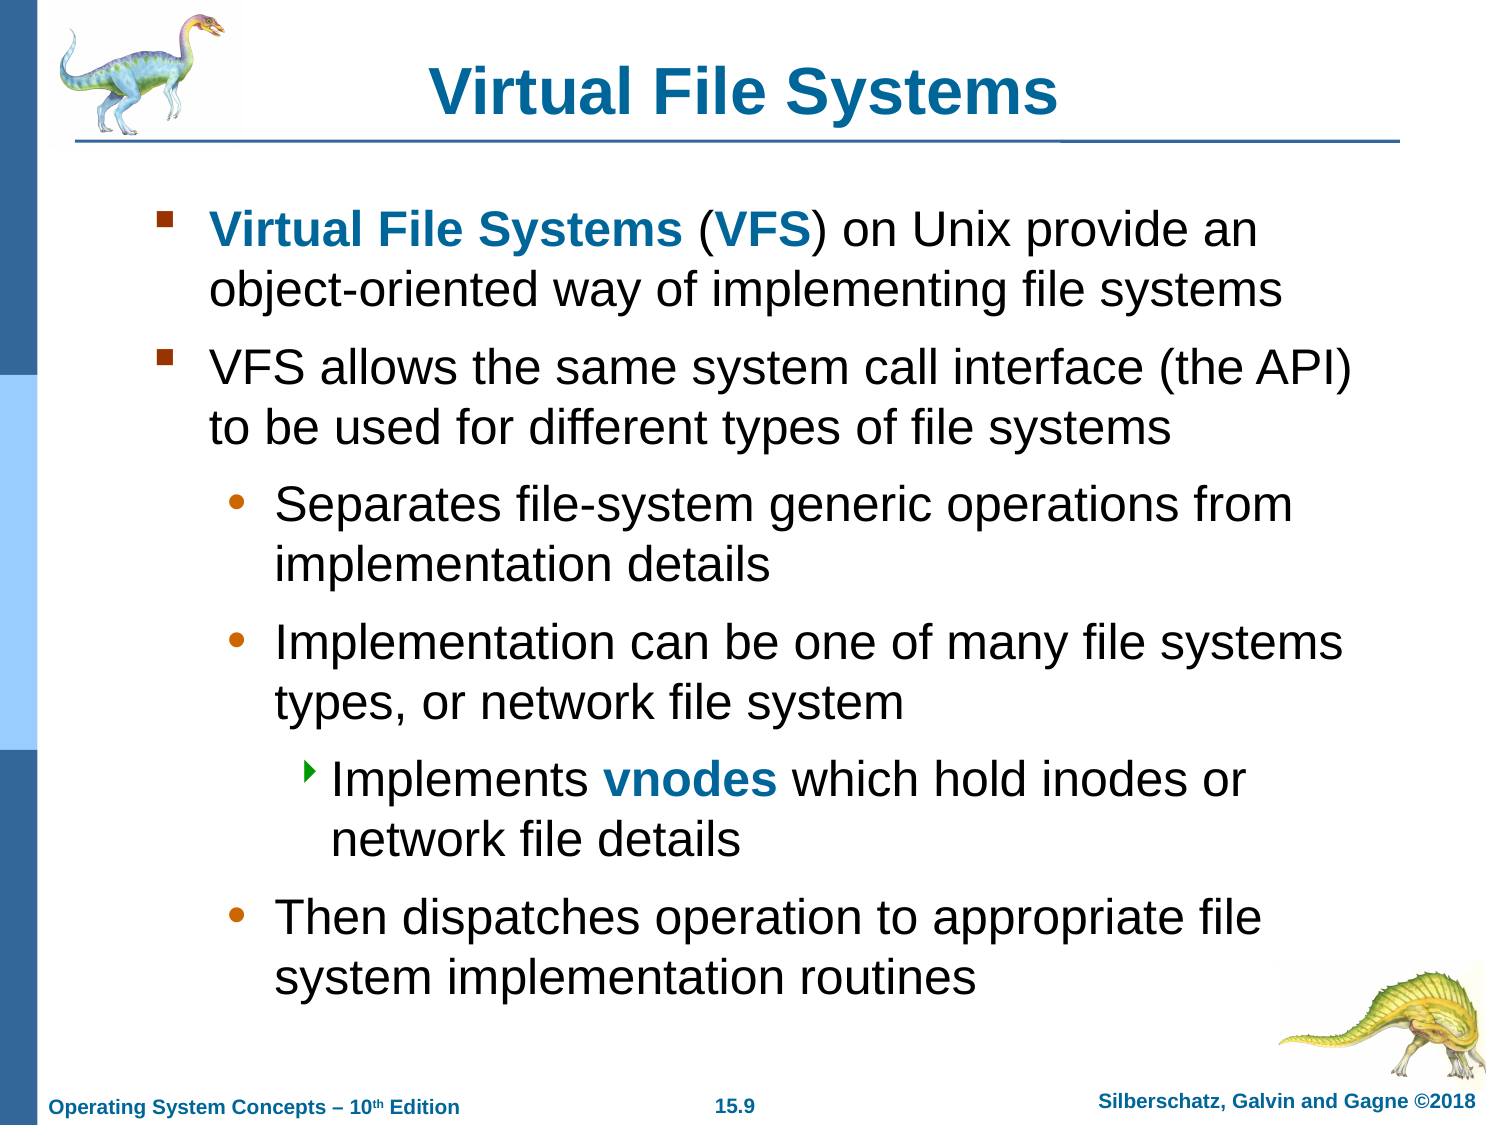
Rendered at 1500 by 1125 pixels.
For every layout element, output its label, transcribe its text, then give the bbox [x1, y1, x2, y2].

picture [46, 0, 243, 149]
list Virtual File Systems (VFS) on Unix provide an object-oriented way of implementing file systems VFS allows the same system call interface (the API) to be used for different types of file systems Separates file-system generic operations from implementation details Implementation can be one of many file systems types, or network file system Implements vnodes which hold inodes or network file details Then dispatches operation to appropriate file system implementation routines [137, 189, 1387, 933]
title Virtual File Systems [191, 40, 1298, 136]
picture [1275, 959, 1486, 1090]
